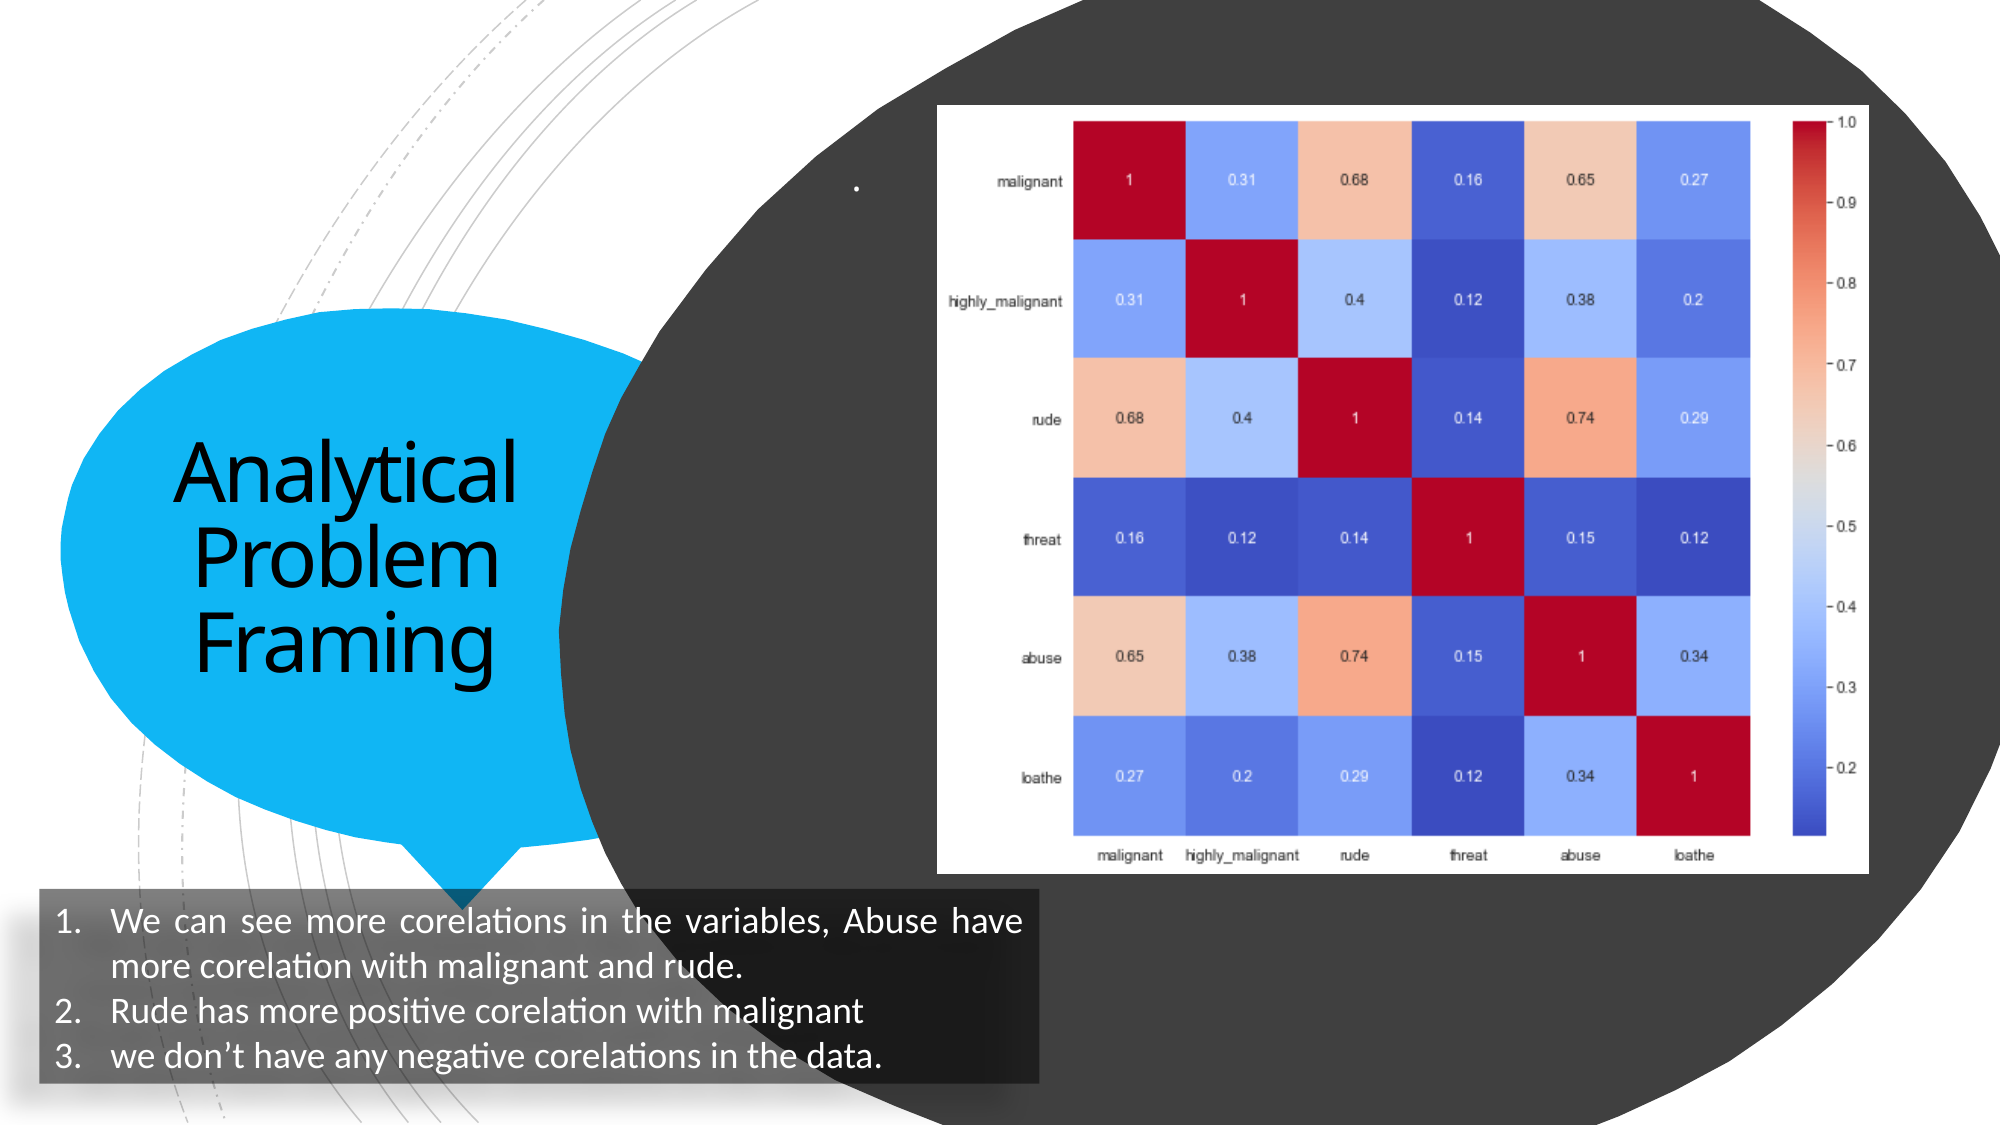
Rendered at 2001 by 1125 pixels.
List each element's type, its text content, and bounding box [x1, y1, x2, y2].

picture [937, 105, 1870, 874]
list . [836, 137, 1869, 998]
title Analytical Problem Framing [58, 361, 633, 764]
text_box We can see more corelations in the variables, Abuse have more corelation with malignant and rude. Rude has more positive corelation with malignant we don’t have any negative corelations in the data. [39, 888, 1040, 1084]
